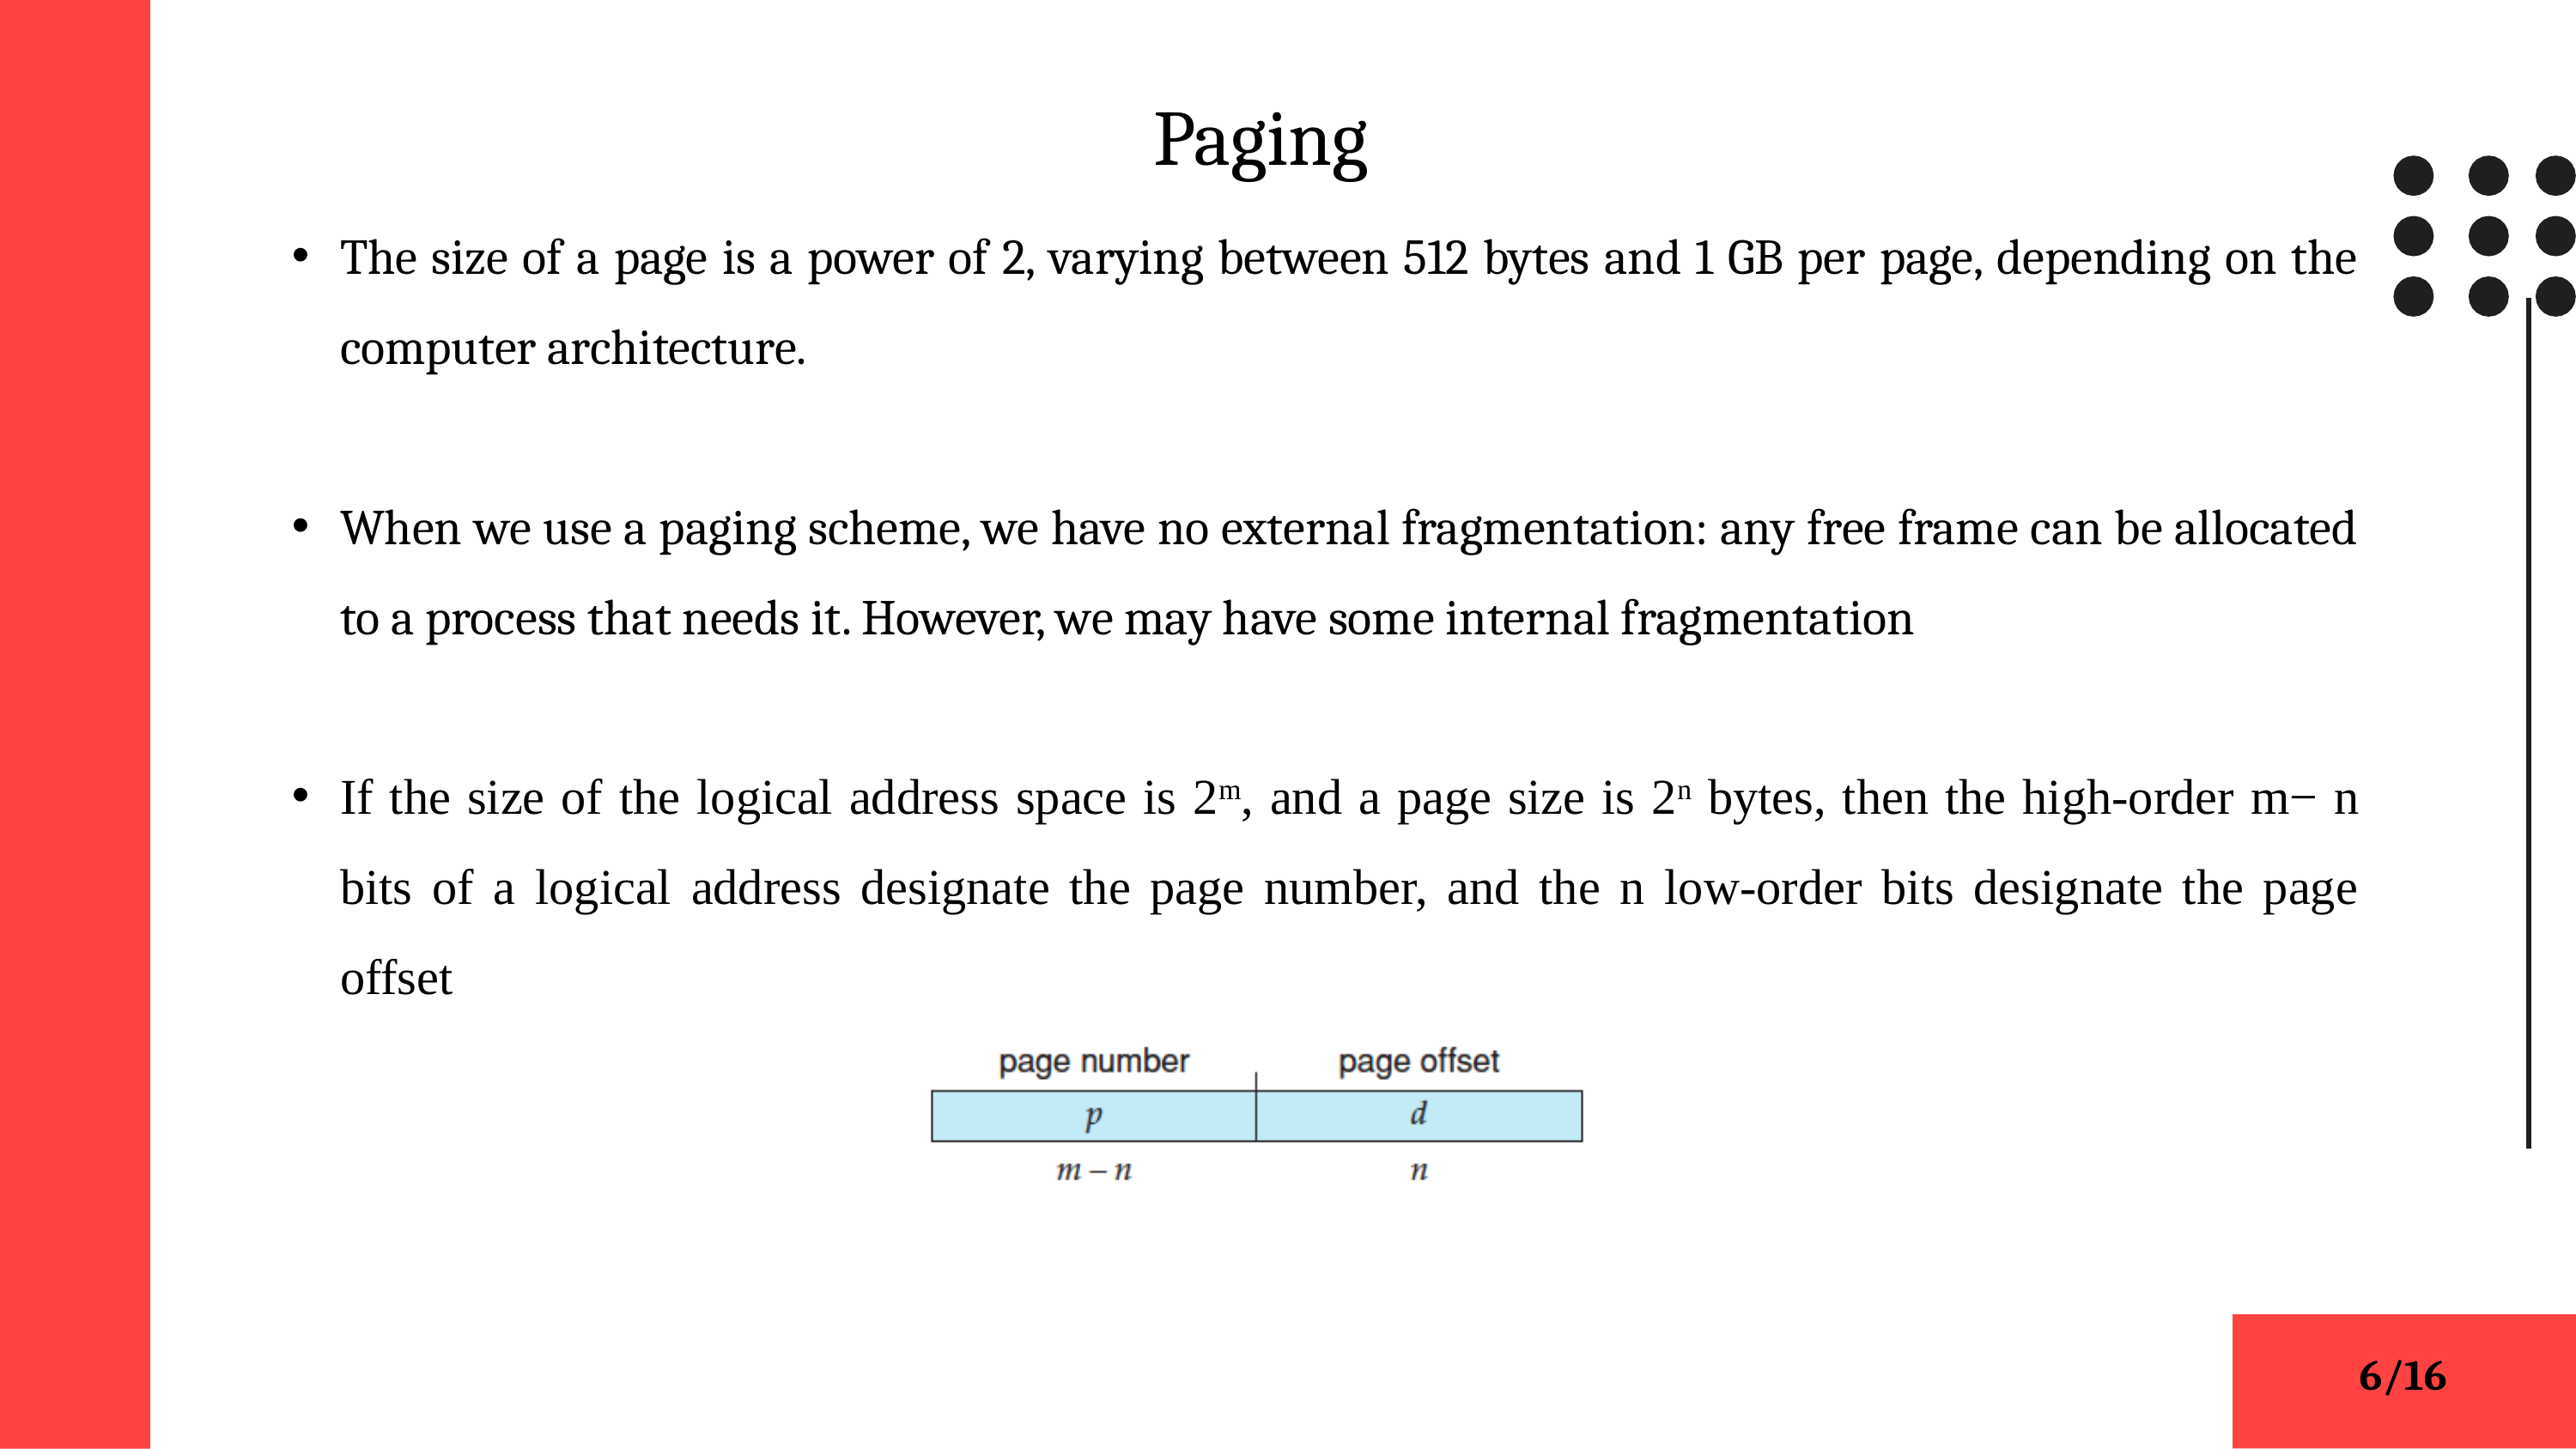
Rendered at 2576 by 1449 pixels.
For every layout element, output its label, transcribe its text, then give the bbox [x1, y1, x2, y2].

slide_number 6/16 [1855, 1347, 2447, 1399]
text_box [2535, 215, 2576, 257]
text_box [2468, 276, 2509, 317]
text_box [2393, 276, 2434, 317]
text_box [2535, 155, 2576, 197]
picture [1021, 572, 1553, 877]
text_box [2468, 215, 2509, 257]
text_box [0, 0, 150, 1449]
text_box [2233, 1314, 2576, 1449]
text_box The size of a page is a power of 2, varying between 512 bytes and 1 GB per page, depending on the computer architecture. When we use a paging scheme, we have no external fragmentation: any free frame can be allocated to a process that needs it. However, we may have some internal fragmentation If the size of the logical address space is 2m, and a page size is 2n bytes, then the high-order m− n bits of a logical address designate the page number, and the n low-order bits designate the page offset [214, 187, 2372, 1185]
text_box [2535, 276, 2576, 317]
picture [912, 1024, 1601, 1198]
text_box Paging [375, 80, 2147, 187]
text_box [2393, 215, 2434, 257]
text_box [2468, 155, 2509, 197]
text_box [2393, 155, 2434, 197]
